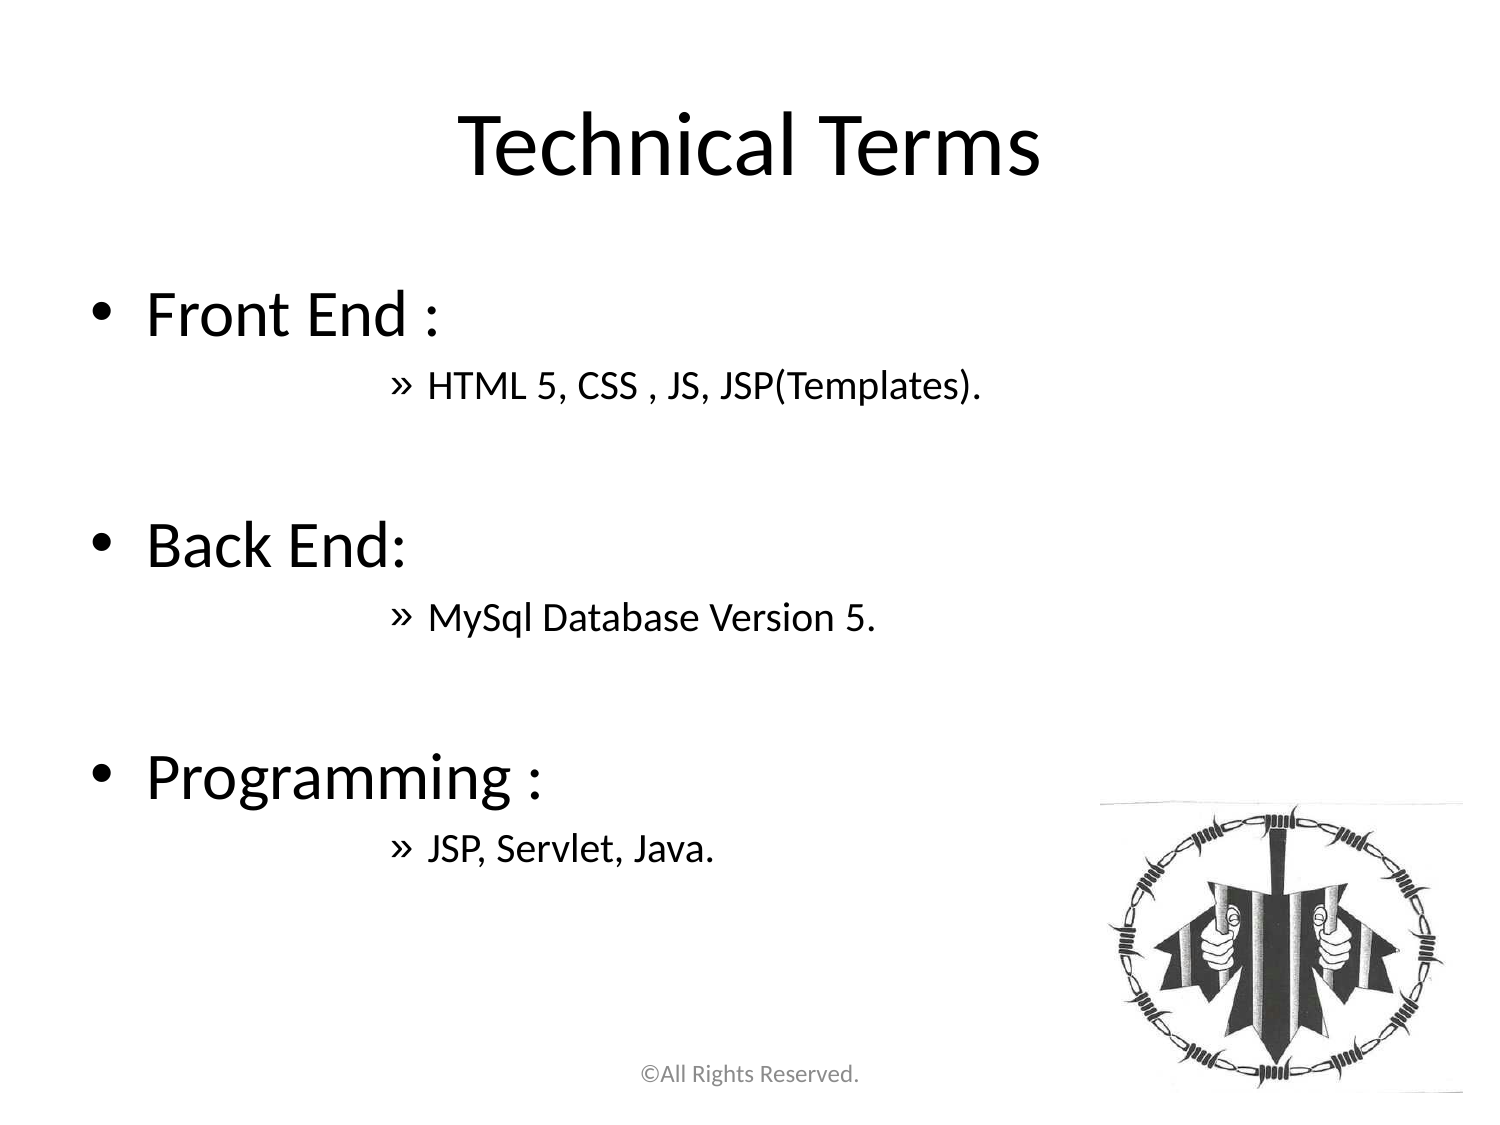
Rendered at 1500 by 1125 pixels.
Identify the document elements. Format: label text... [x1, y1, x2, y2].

picture [1099, 799, 1463, 1093]
footer ©All Rights Reserved. [512, 1042, 988, 1103]
title Technical Terms [75, 45, 1425, 233]
list Front End : HTML 5, CSS , JS, JSP(Templates). Back End: MySql Database Version 5. Programming : JSP, Servlet, Java. [75, 262, 1425, 1005]
